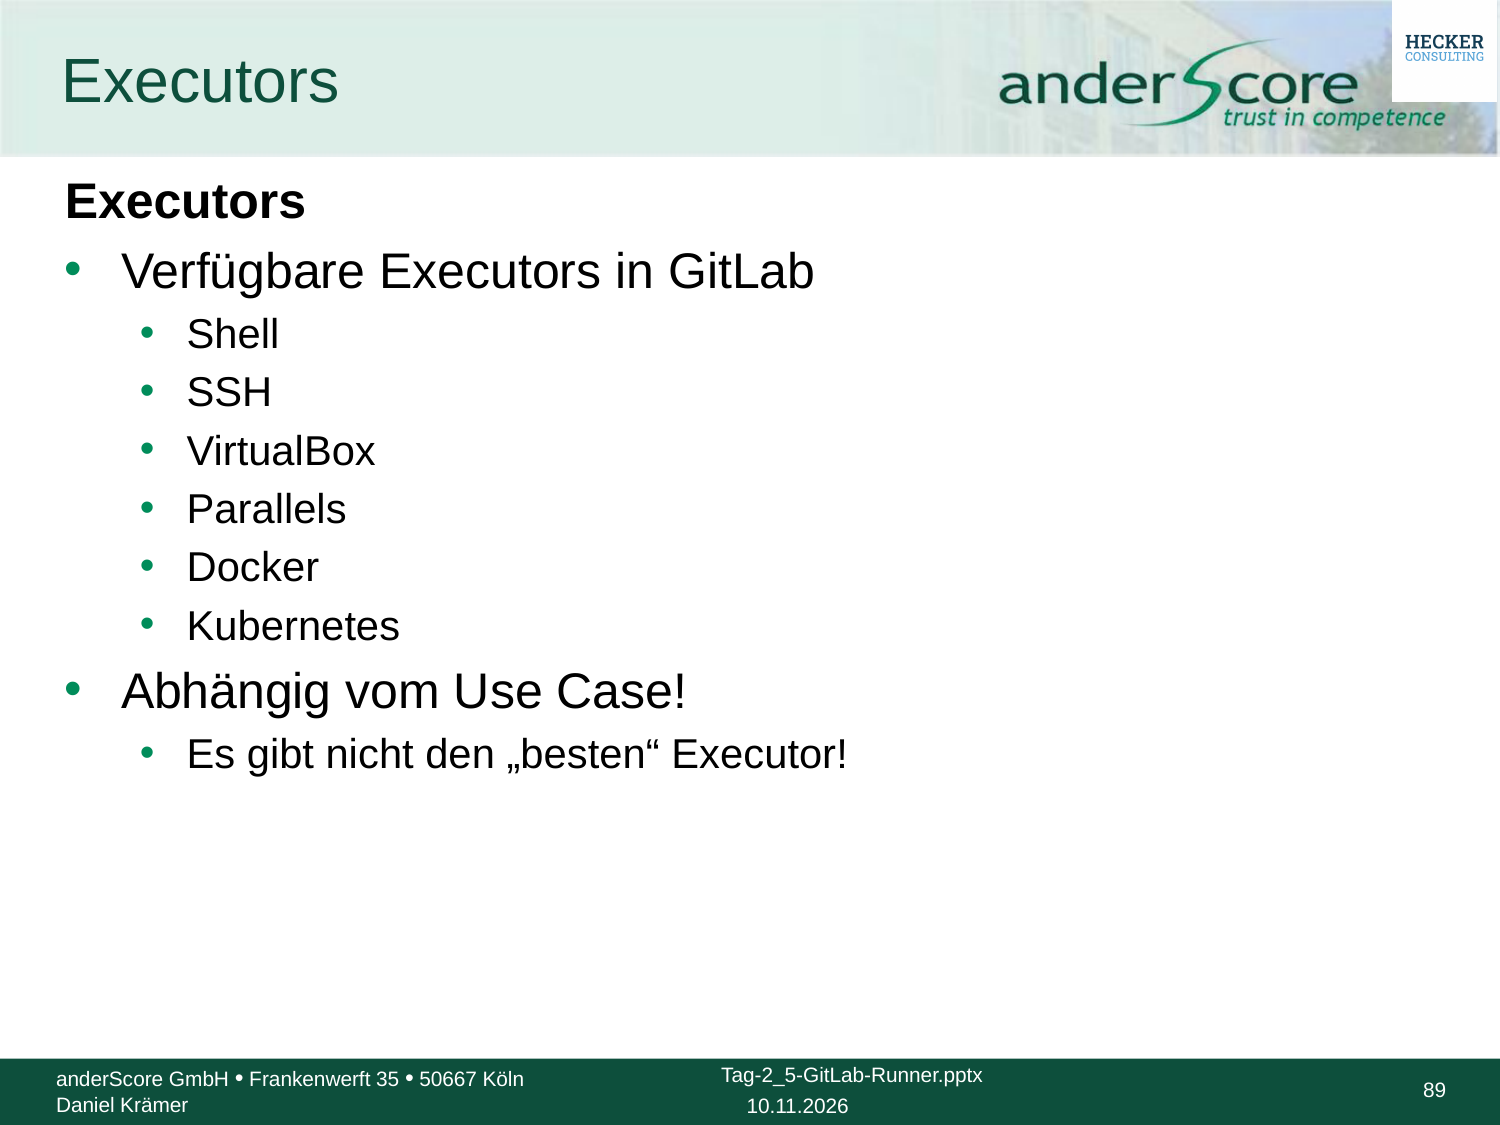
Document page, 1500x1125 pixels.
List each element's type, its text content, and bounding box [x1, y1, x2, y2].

picture [0, 0, 1500, 157]
list Executors Verfügbare Executors in GitLab Shell SSH VirtualBox Parallels Docker Kubernetes Abhängig vom Use Case! Es gibt nicht den „besten“ Executor! [49, 160, 1447, 1047]
title Executors [46, 24, 959, 141]
